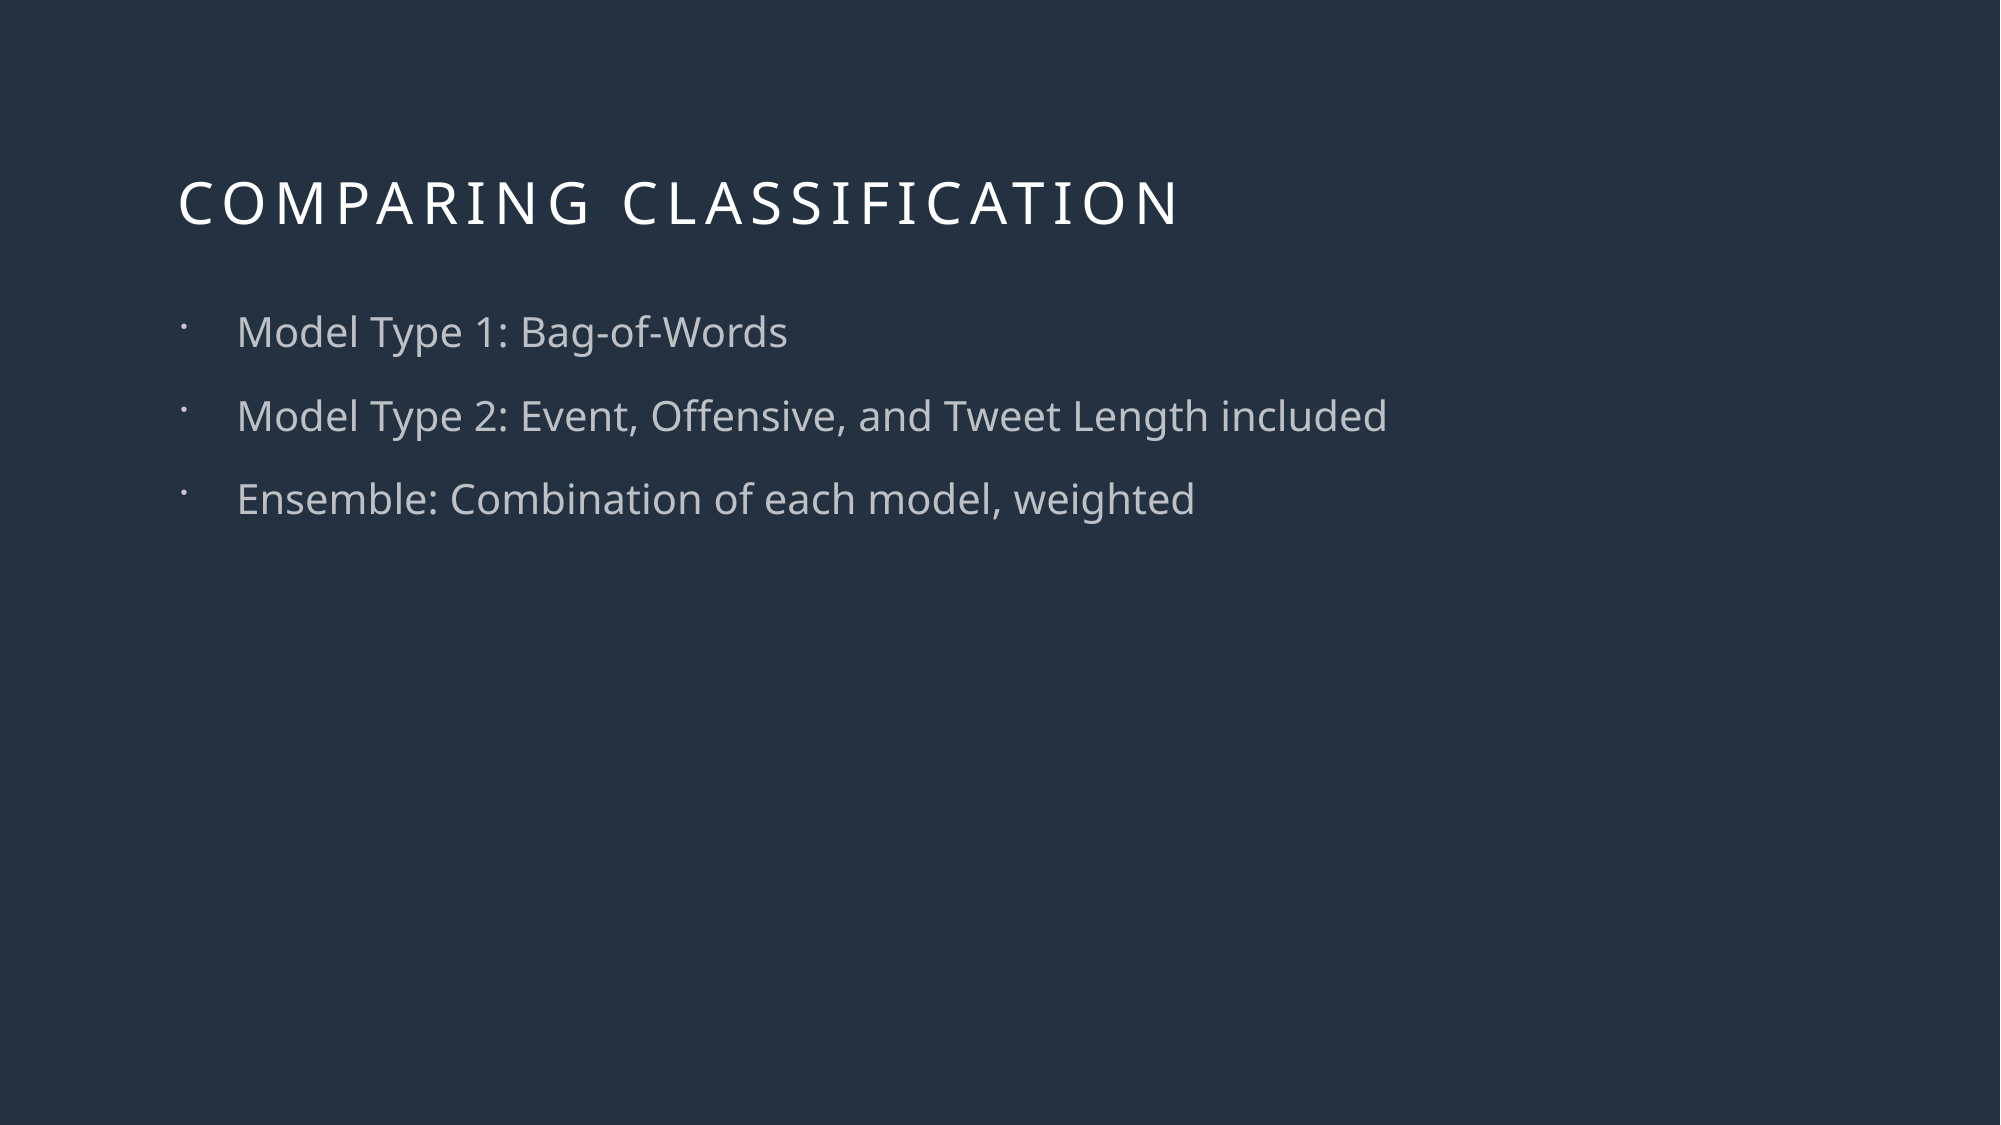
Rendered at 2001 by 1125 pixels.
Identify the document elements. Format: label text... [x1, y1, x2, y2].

list Model Type 1: Bag-of-Words Model Type 2: Event, Offensive, and Tweet Length included Ensemble: Combination of each model, weighted [177, 293, 1822, 947]
title Comparing Classification [177, 165, 1822, 274]
